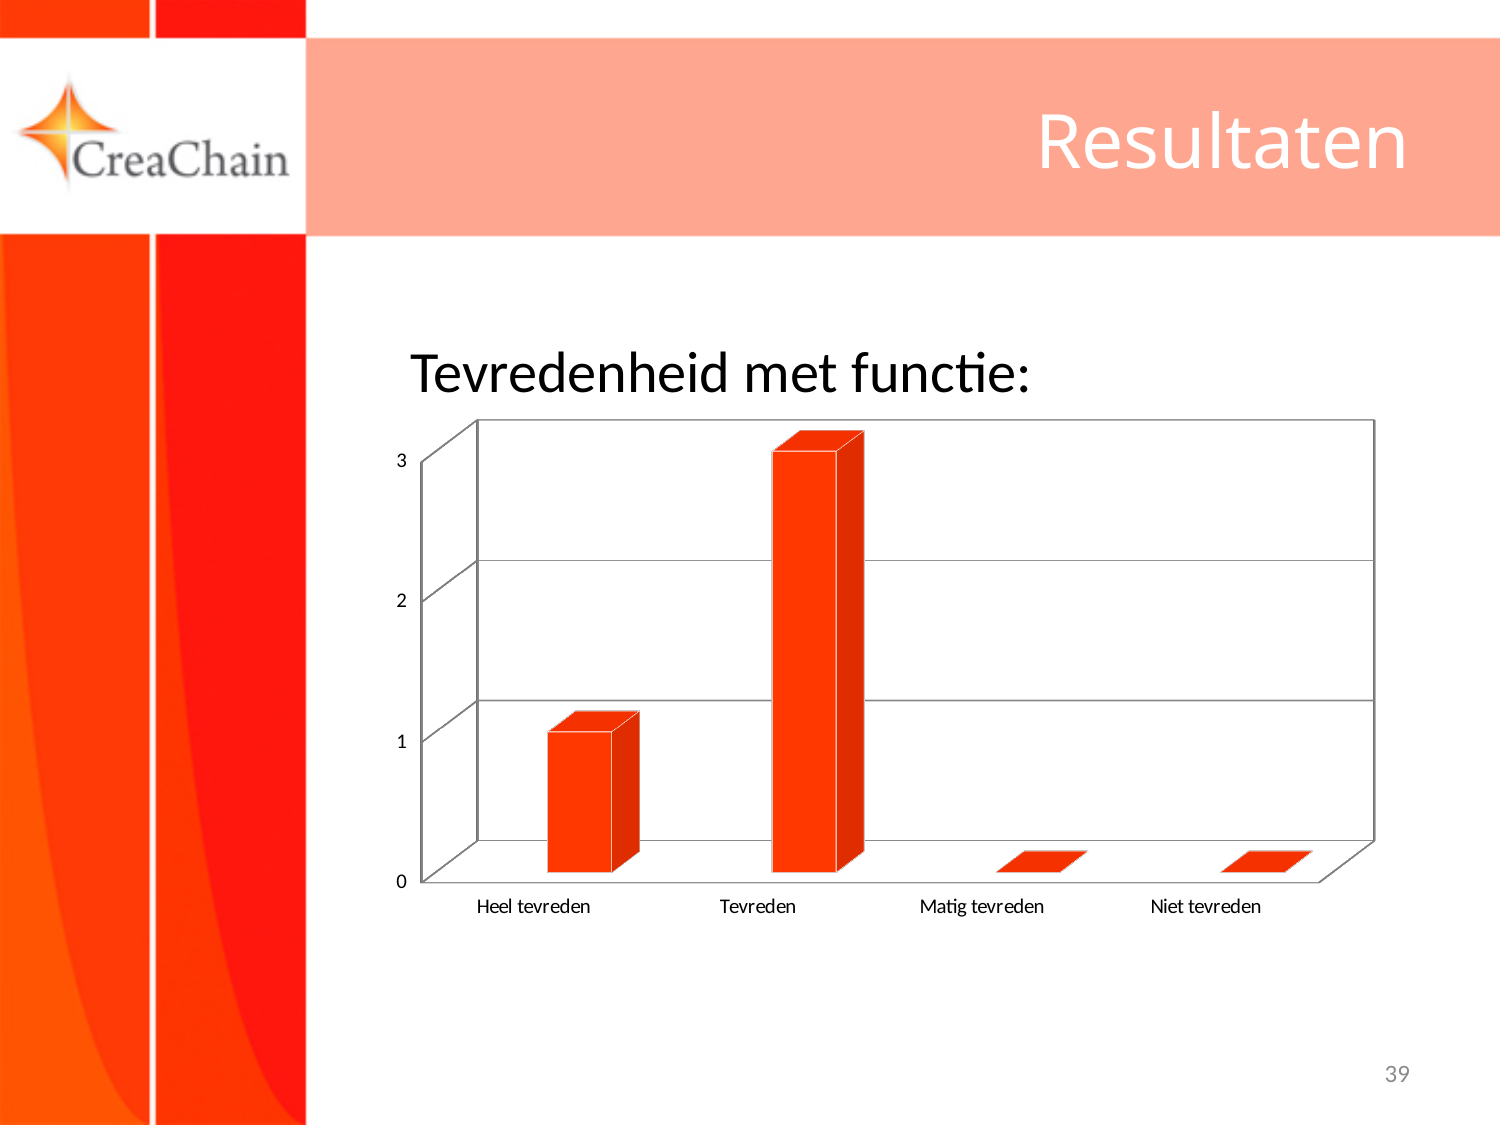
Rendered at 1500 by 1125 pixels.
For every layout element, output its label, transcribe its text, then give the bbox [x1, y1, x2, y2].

picture [0, 0, 1500, 1125]
chart [371, 408, 1400, 929]
list Tevredenheid met functie: [395, 326, 1425, 1005]
slide_number 39 [1074, 1042, 1425, 1103]
title Resultaten [304, 45, 1425, 233]
